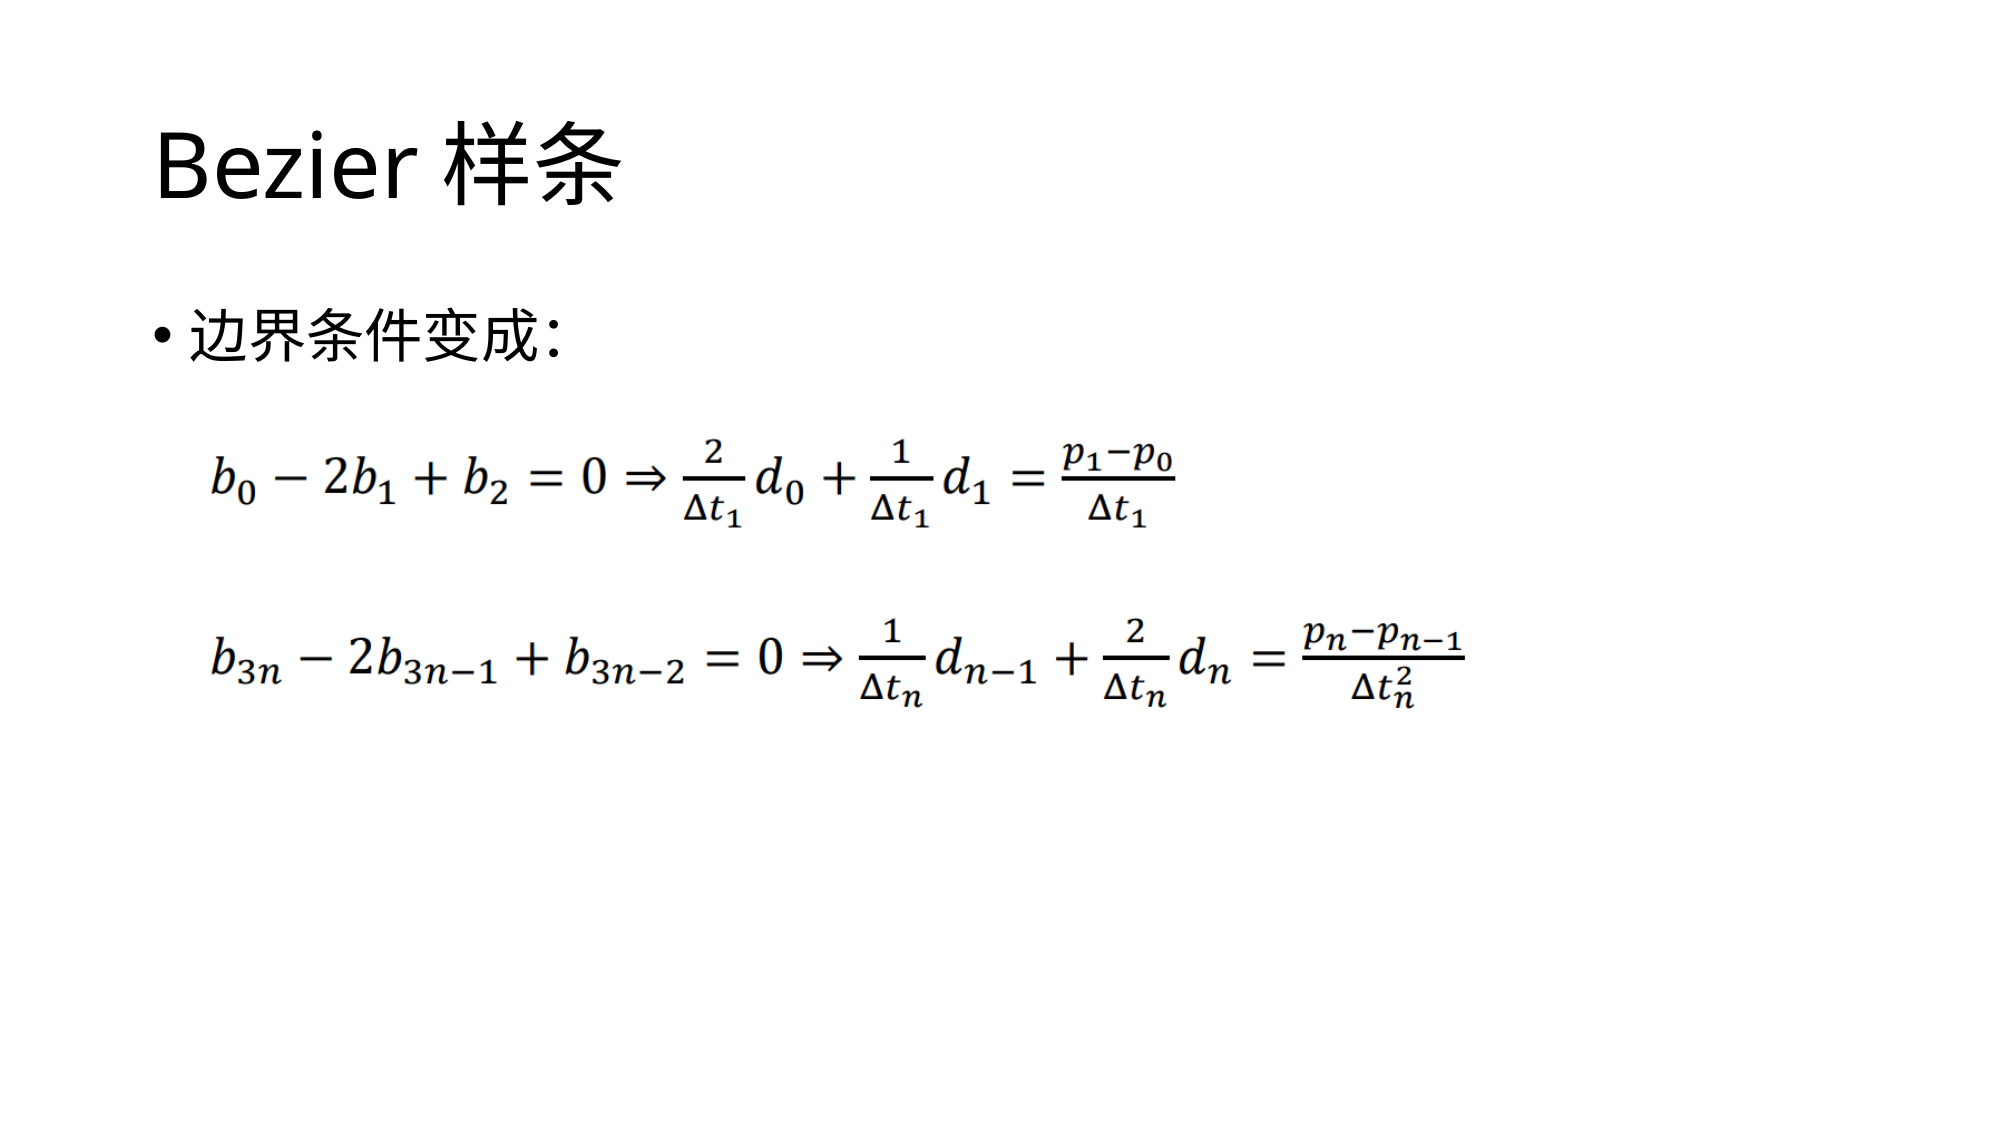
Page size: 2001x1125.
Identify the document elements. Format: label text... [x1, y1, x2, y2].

list 边界条件变成： [137, 299, 1863, 1014]
picture [198, 415, 1514, 757]
title Bezier样条 [137, 59, 1863, 278]
